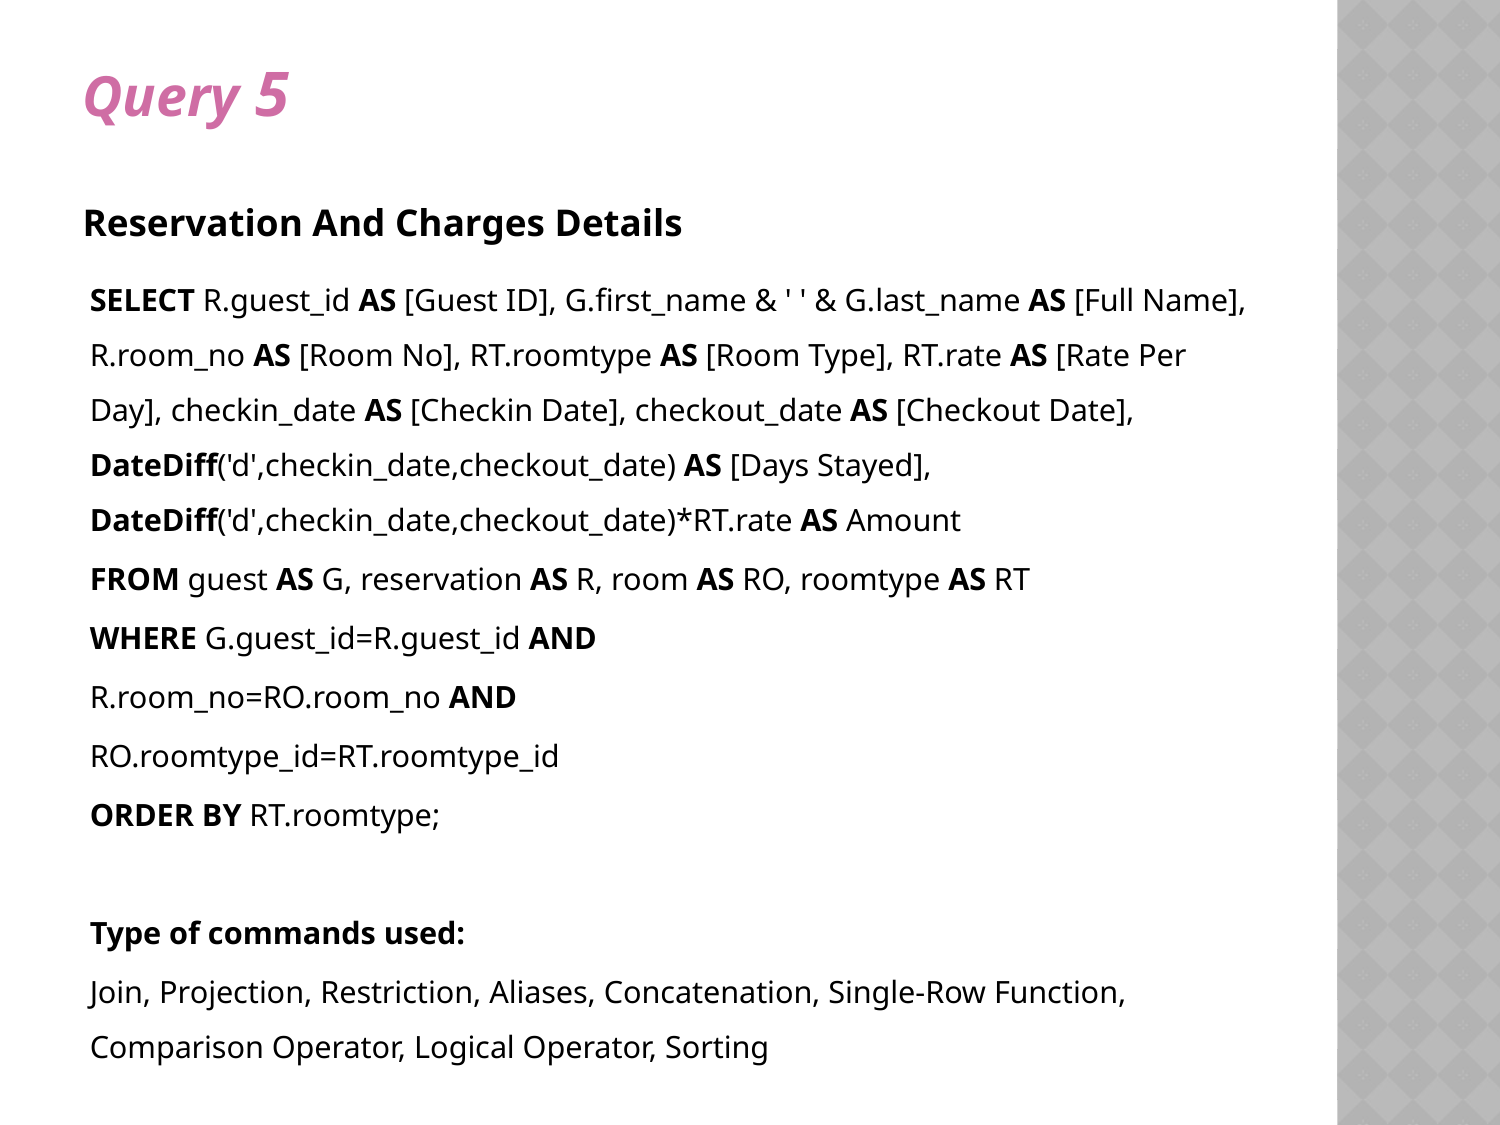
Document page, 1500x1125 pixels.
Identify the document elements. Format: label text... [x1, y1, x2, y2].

list SELECT R.guest_id AS [Guest ID], G.first_name & ' ' & G.last_name AS [Full Name], R.room_no AS [Room No], RT.roomtype AS [Room Type], RT.rate AS [Rate Per Day], checkin_date AS [Checkin Date], checkout_date AS [Checkout Date], DateDiff('d',checkin_date,checkout_date) AS [Days Stayed], DateDiff('d',checkin_date,checkout_date)*RT.rate AS Amount FROM guest AS G, reservation AS R, room AS RO, roomtype AS RT WHERE G.guest_id=R.guest_id AND R.room_no=RO.room_no AND RO.roomtype_id=RT.roomtype_id ORDER BY RT.roomtype; Type of commands used: Join, Projection, Restriction, Aliases, Concatenation, Single-Row Function, Comparison Operator, Logical Operator, Sorting [75, 255, 1263, 1094]
title Query 5 Reservation And Charges Details [75, 52, 1263, 244]
